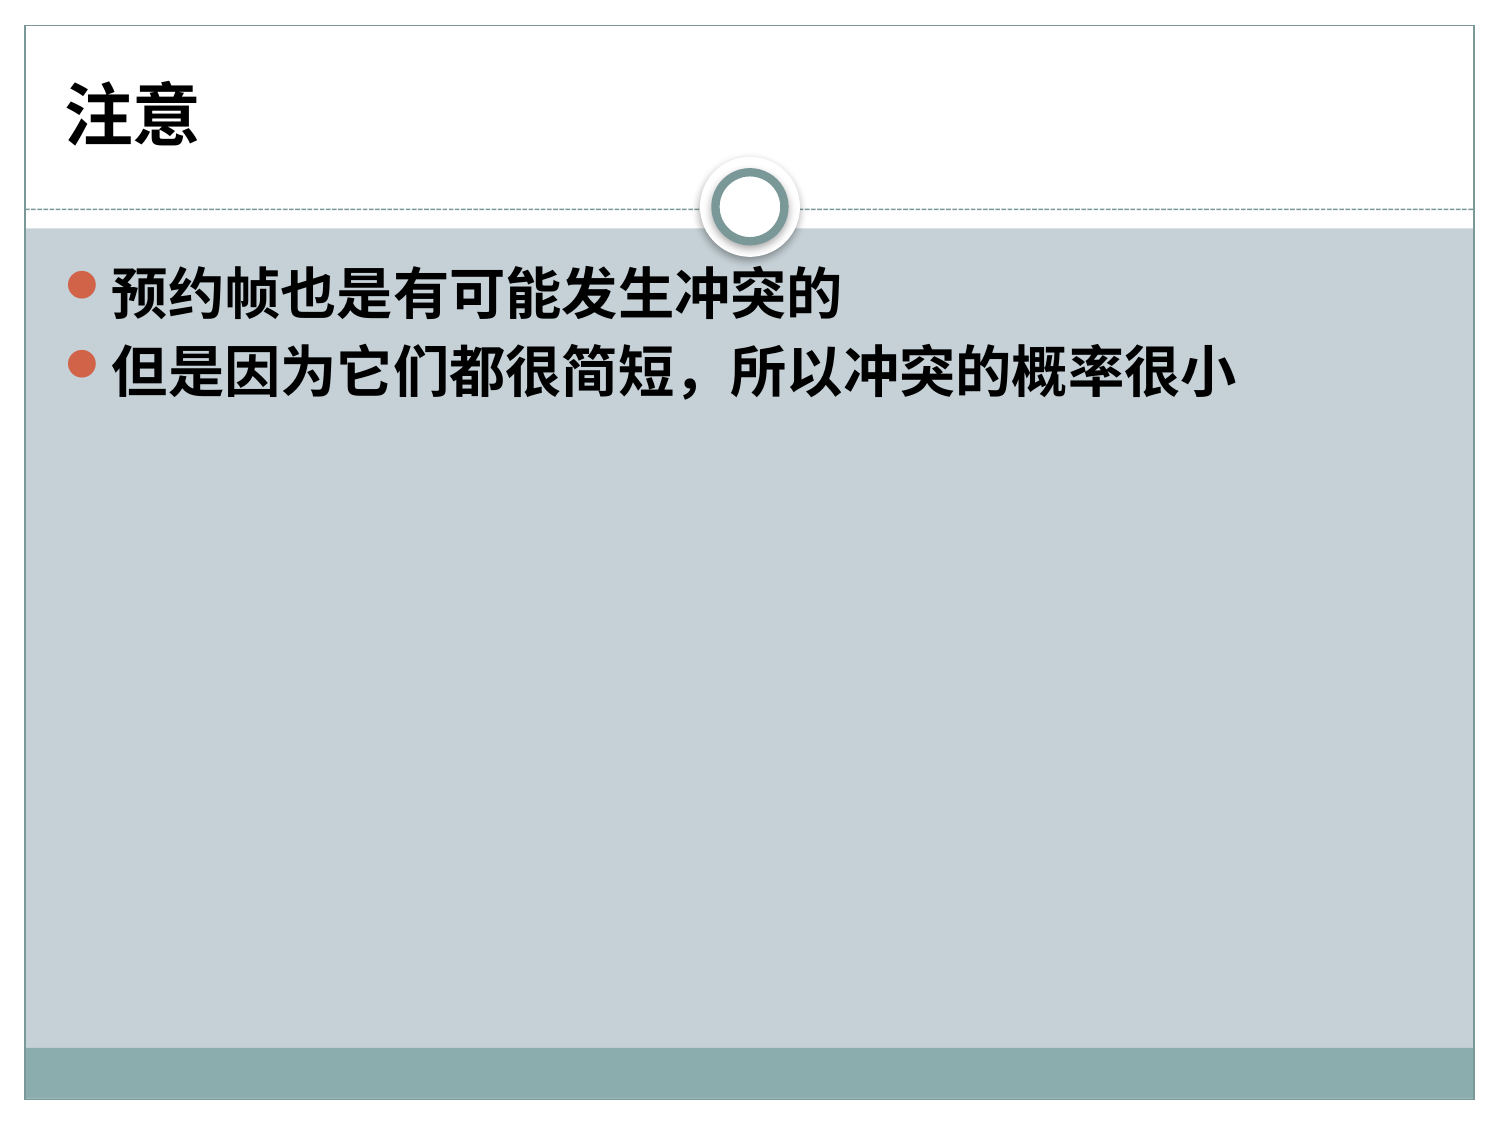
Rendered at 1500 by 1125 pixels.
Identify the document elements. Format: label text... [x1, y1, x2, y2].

list 预约帧也是有可能发生冲突的 但是因为它们都很简短，所以冲突的概率很小 [49, 250, 1445, 1001]
title 注意 [49, 37, 1450, 162]
